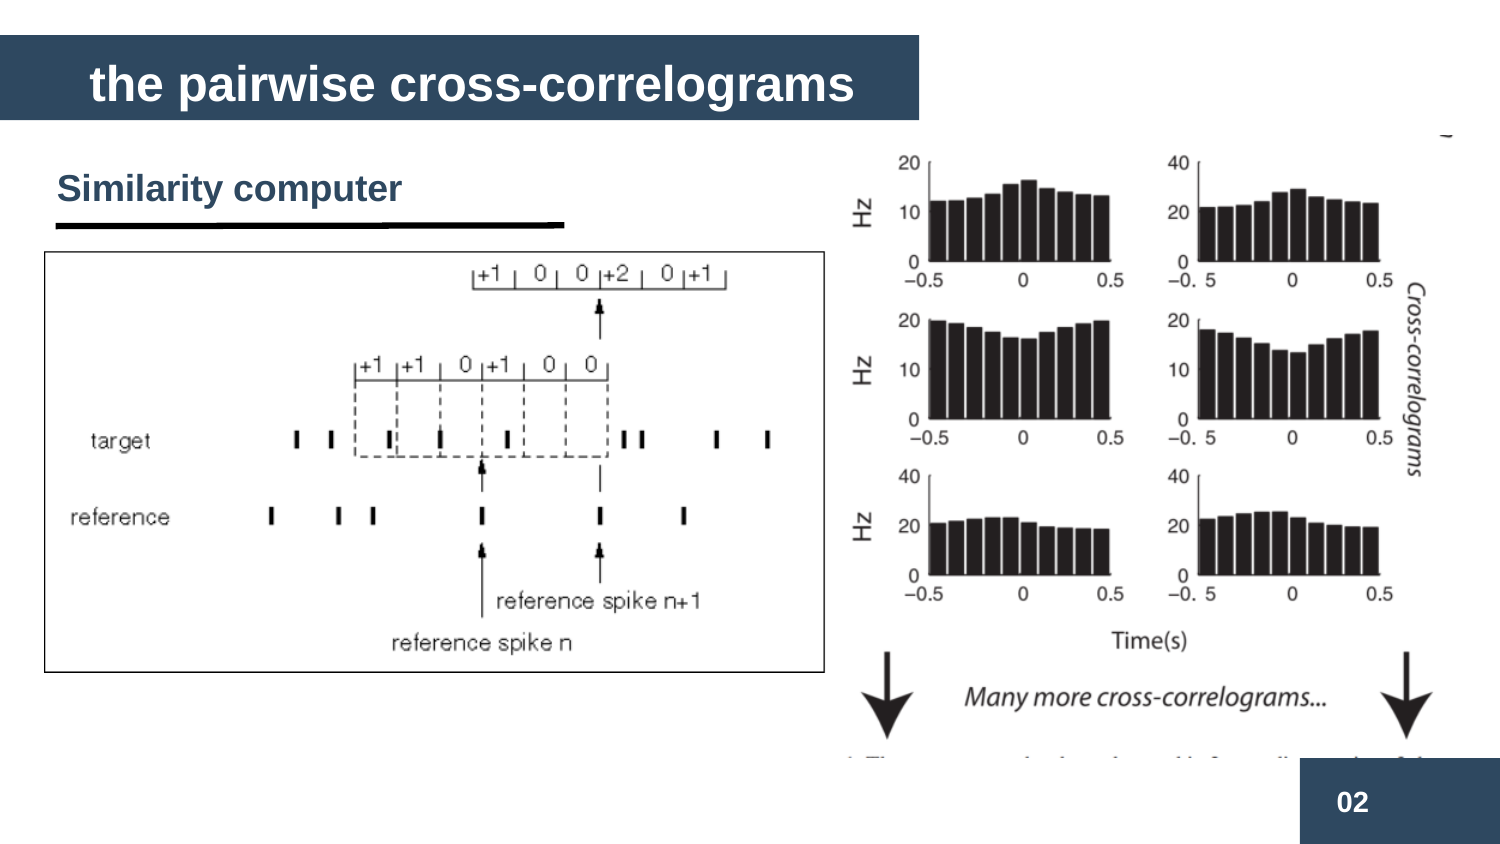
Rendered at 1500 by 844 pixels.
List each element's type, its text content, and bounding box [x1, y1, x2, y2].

text_box [0, 33, 921, 122]
text_box Similarity computer [42, 156, 591, 216]
picture [44, 135, 1500, 758]
text_box 02 [1321, 776, 1398, 826]
text_box [1298, 766, 1500, 844]
text_box the pairwise cross-correlograms [74, 44, 1414, 120]
